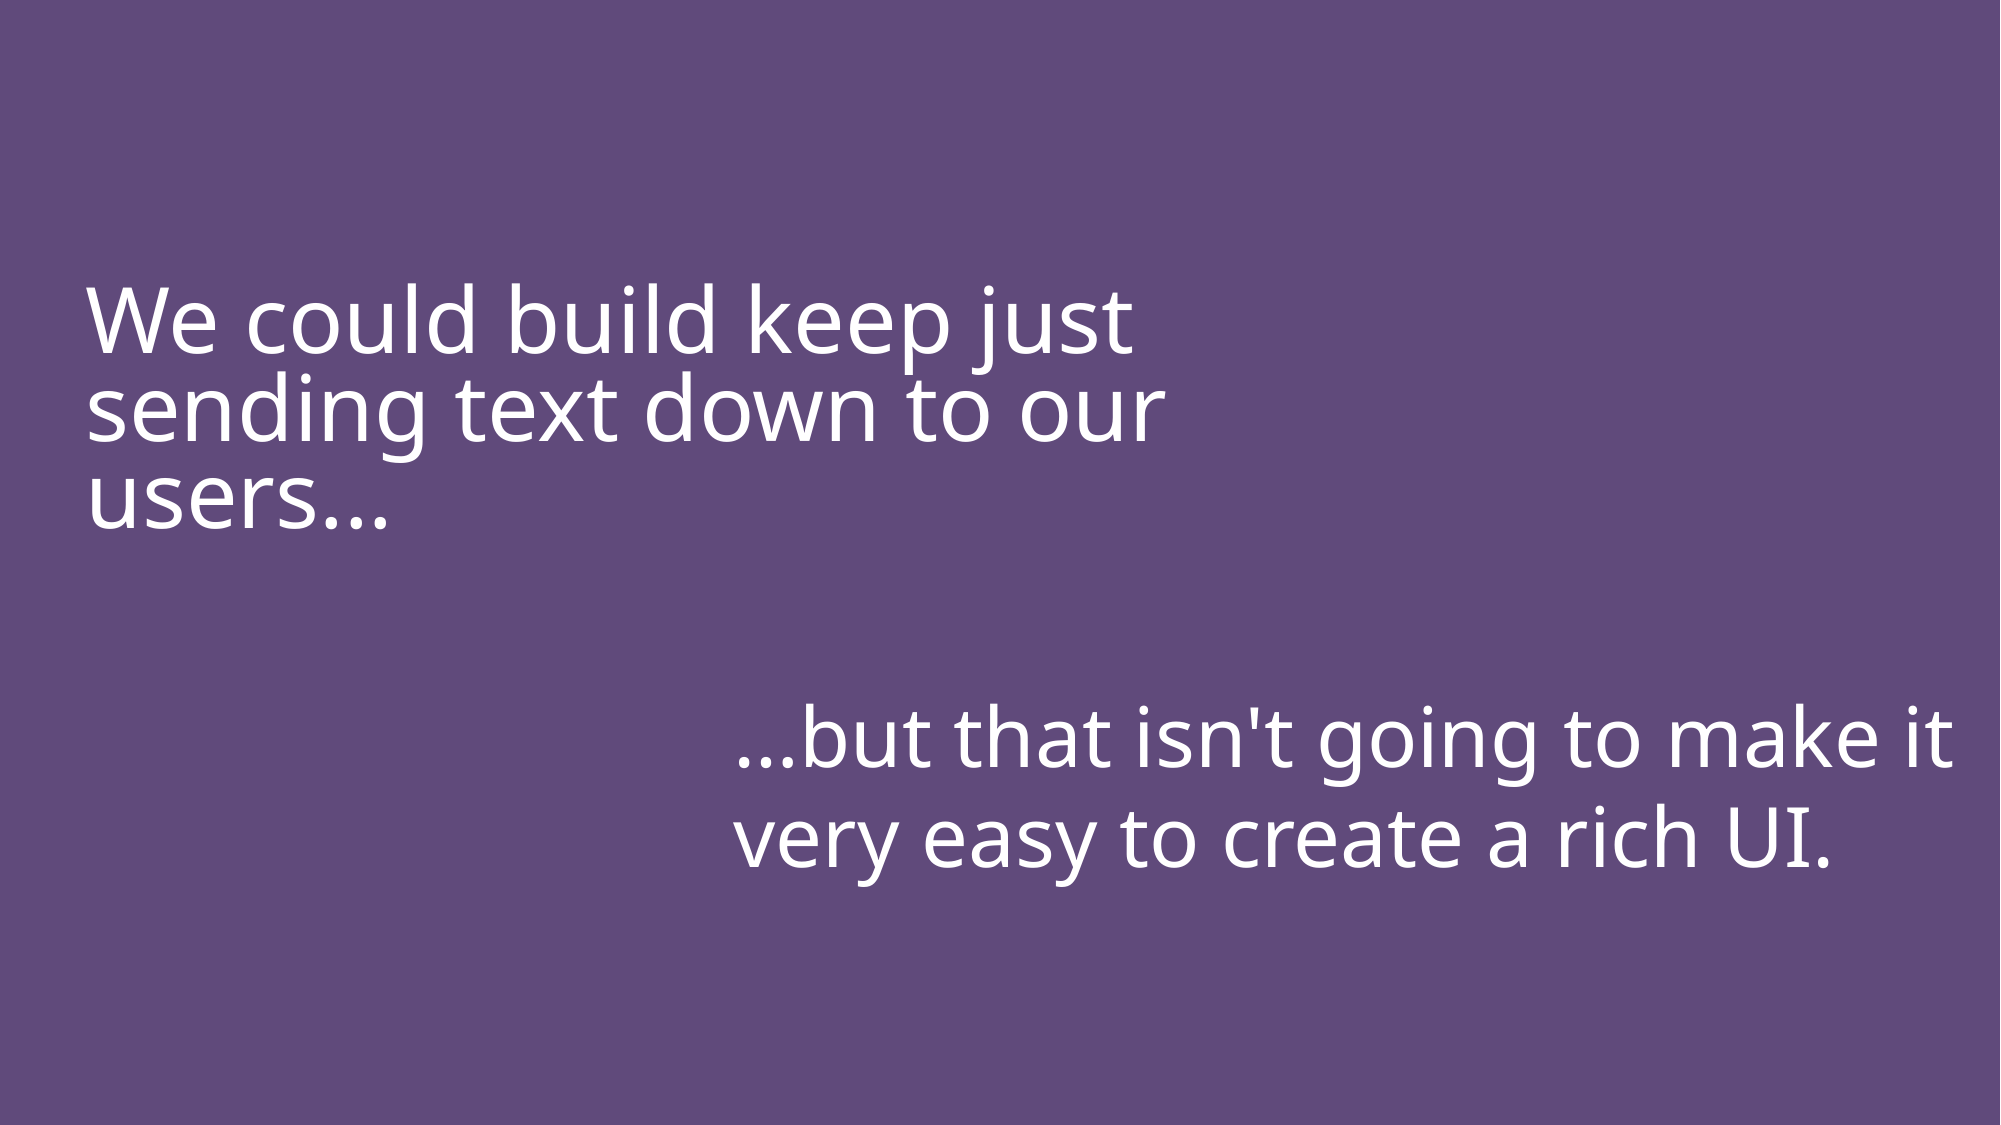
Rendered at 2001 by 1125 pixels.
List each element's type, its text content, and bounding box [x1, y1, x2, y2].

text_box We could build keep just sending text down to our users... [70, 275, 1447, 450]
text_box …but that isn't going to make it very easy to create a rich UI. [719, 676, 1979, 968]
